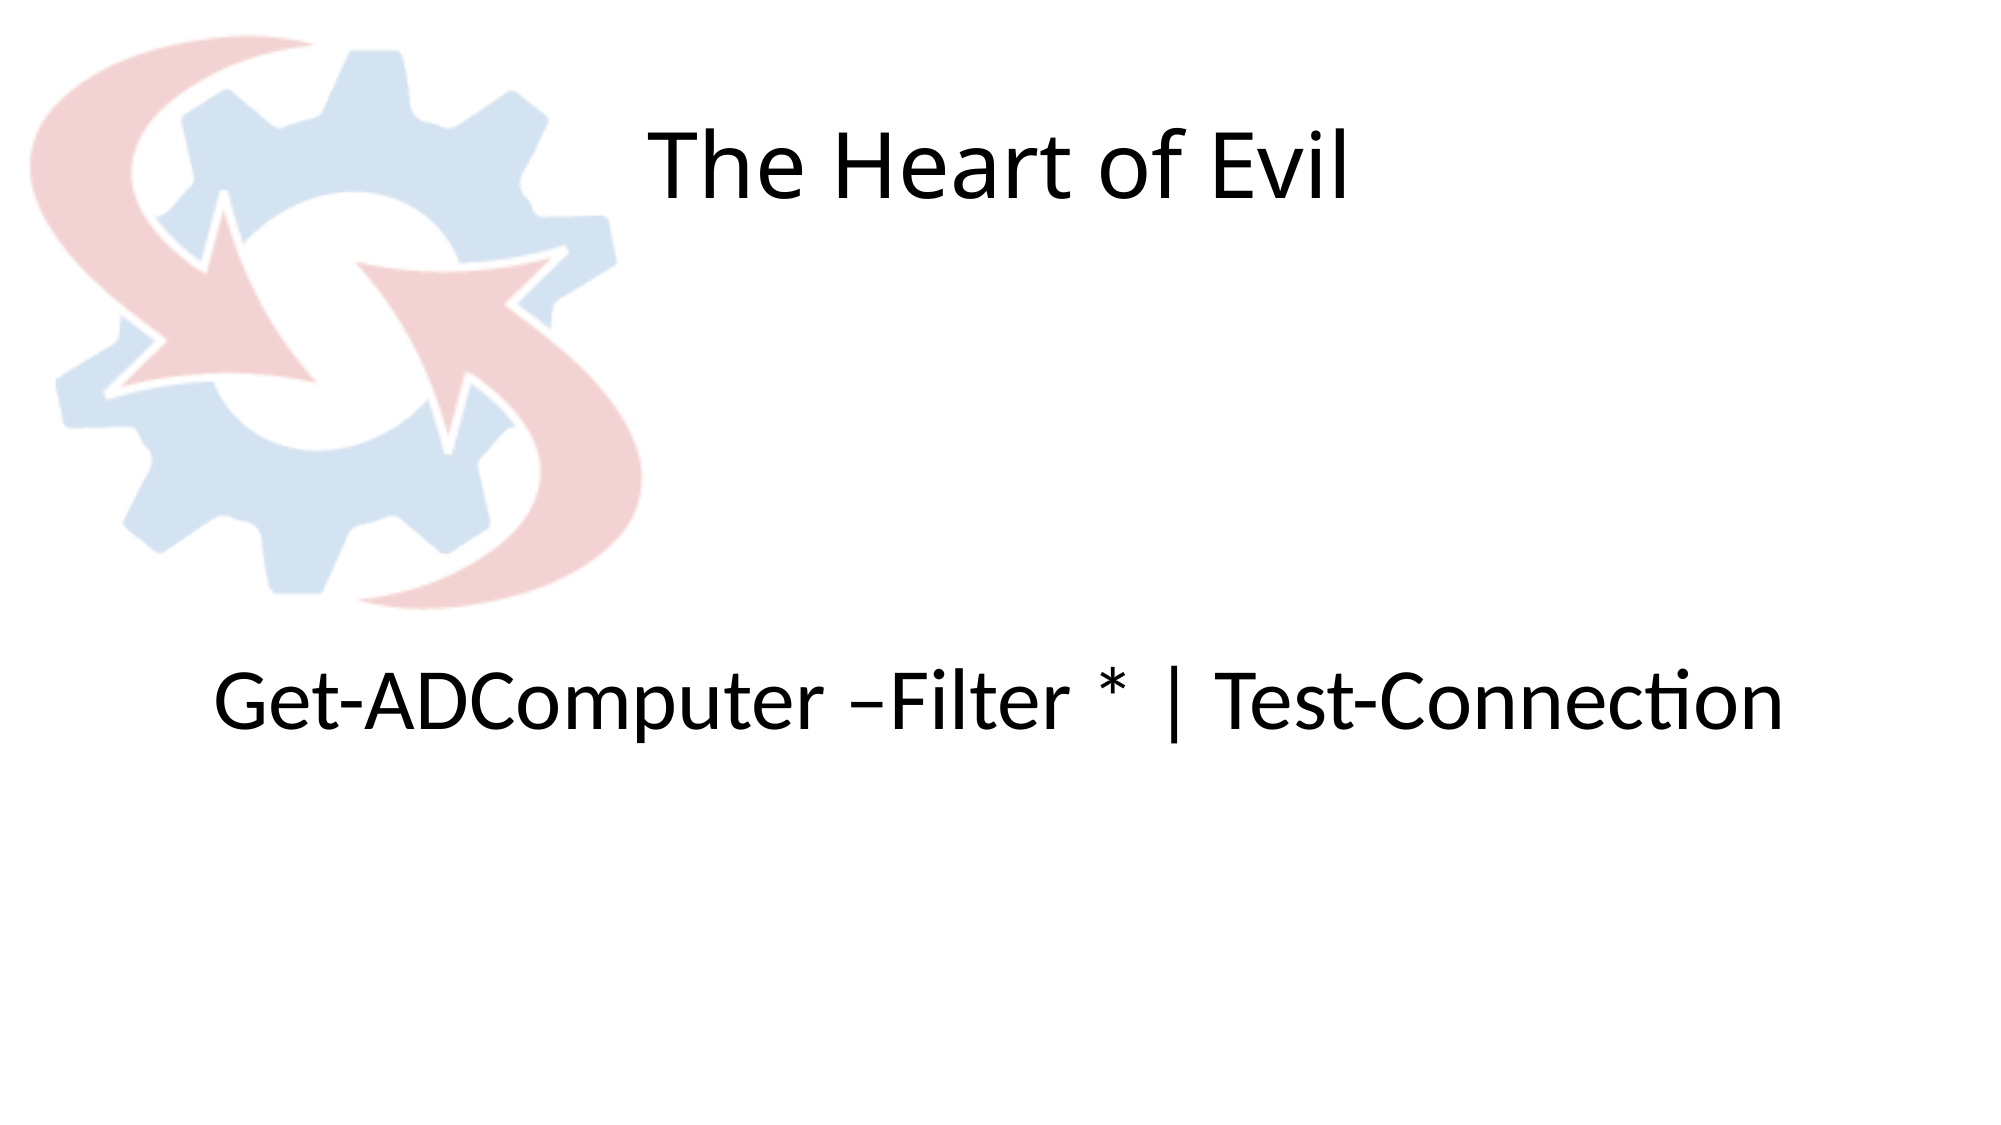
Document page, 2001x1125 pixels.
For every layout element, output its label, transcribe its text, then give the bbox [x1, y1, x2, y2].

title The Heart of Evil [137, 59, 1863, 278]
list Get-ADComputer –Filter * | Test-Connection [137, 299, 1863, 1014]
